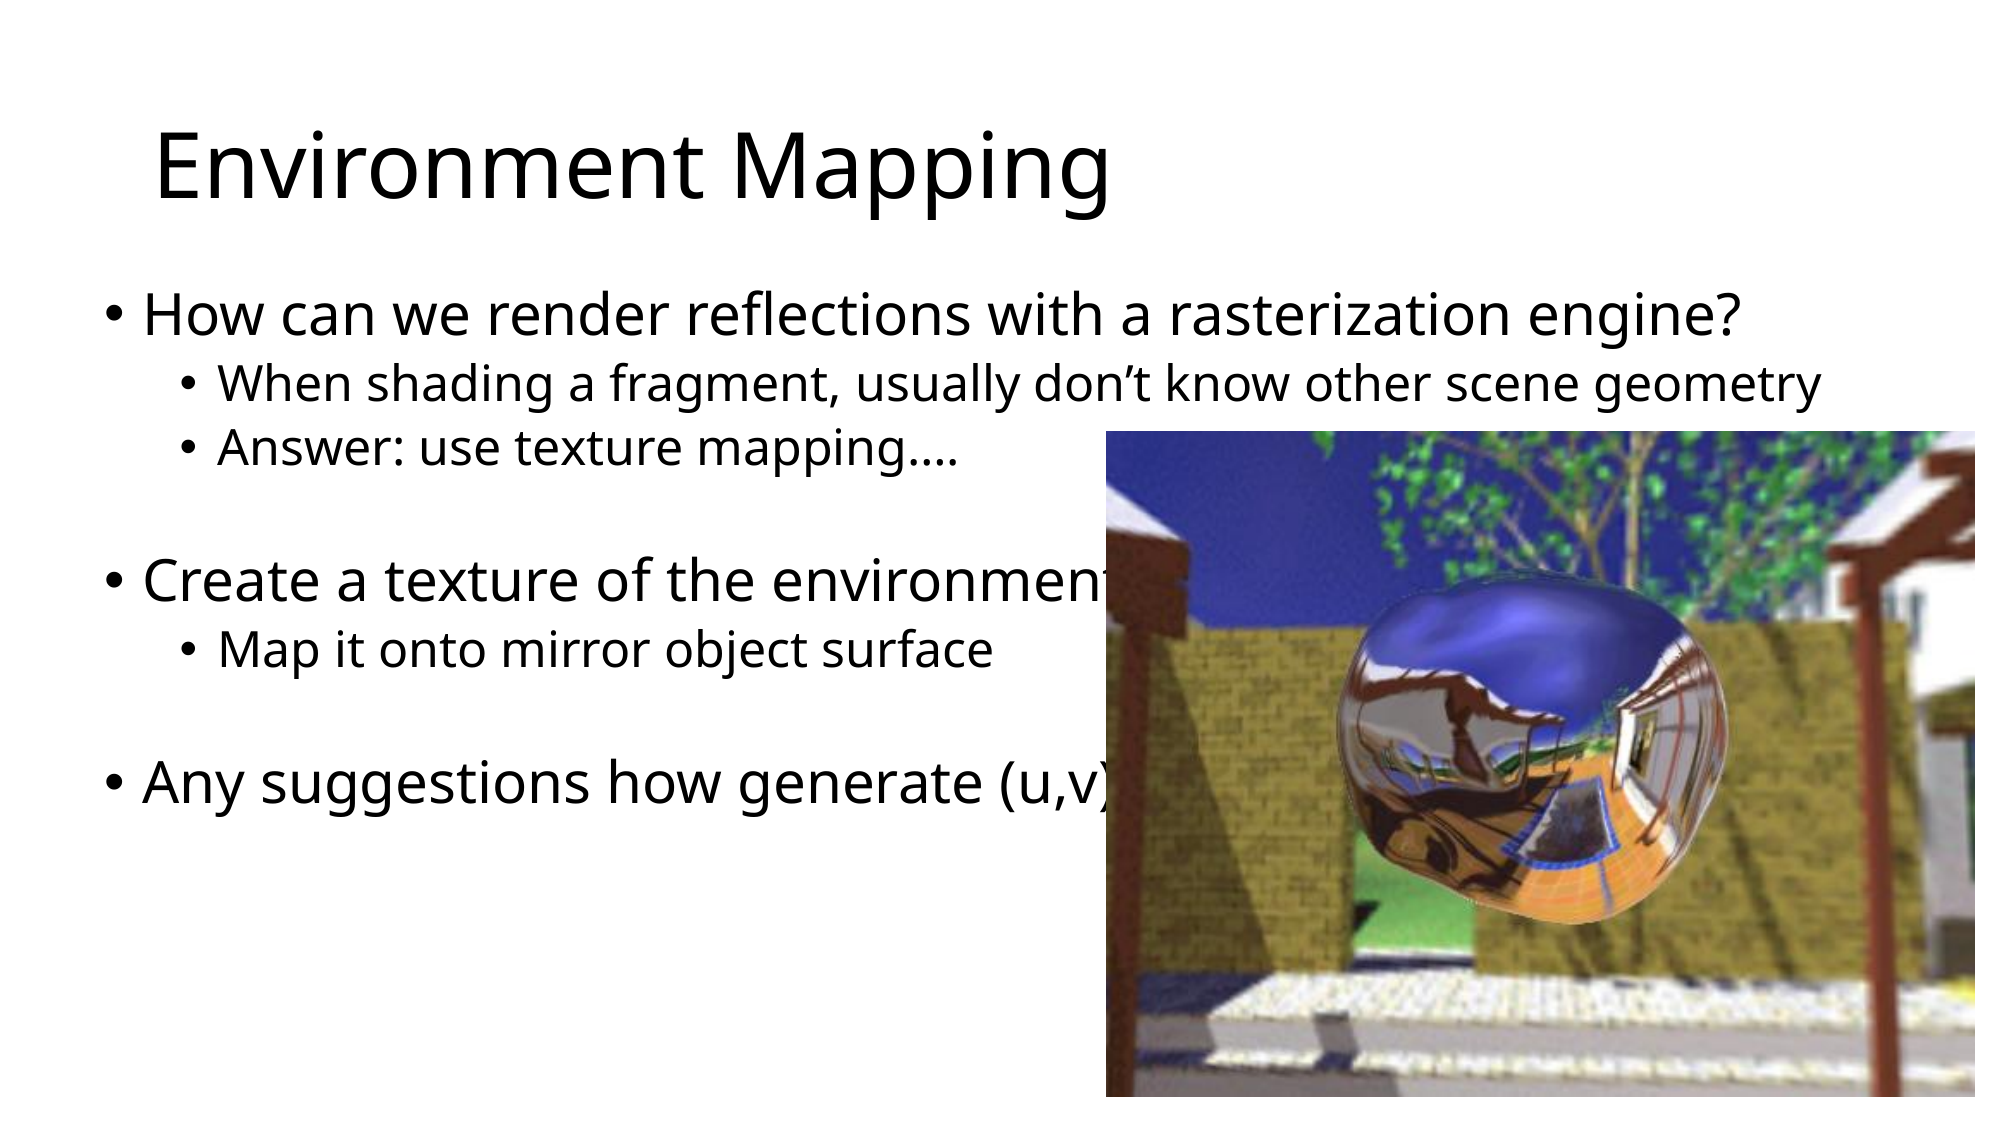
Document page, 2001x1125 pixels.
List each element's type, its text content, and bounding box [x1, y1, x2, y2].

list How can we render reflections with a rasterization engine? When shading a fragment, usually don’t know other scene geometry Answer: use texture mapping…. Create a texture of the environment Map it onto mirror object surface Any suggestions how generate (u,v)? [89, 277, 1930, 880]
picture [1106, 431, 1975, 1097]
title Environment Mapping [137, 59, 1863, 277]
